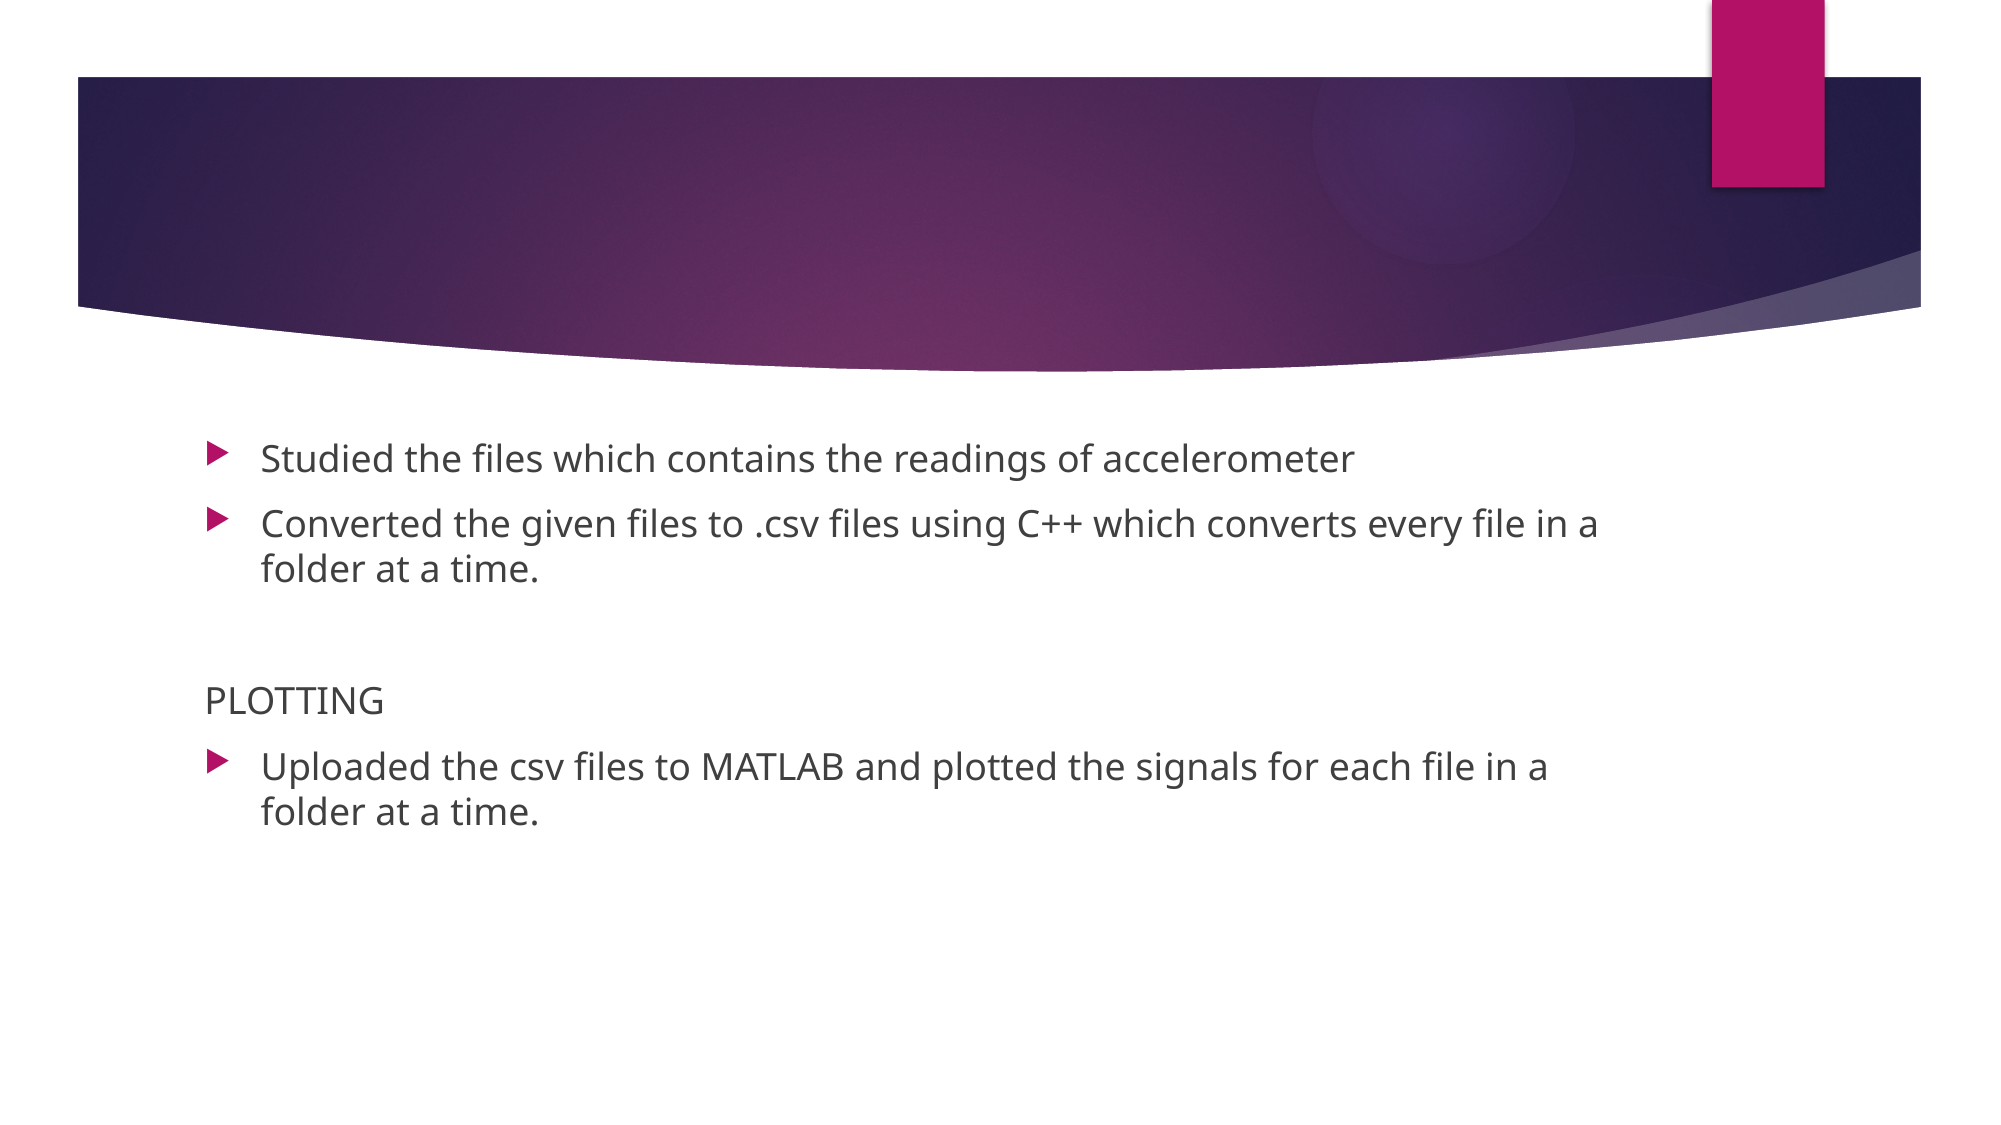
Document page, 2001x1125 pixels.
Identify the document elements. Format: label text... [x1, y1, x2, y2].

list Studied the files which contains the readings of accelerometer Converted the given files to .csv files using C++ which converts every file in a folder at a time. PLOTTING Uploaded the csv files to MATLAB and plotted the signals for each file in a folder at a time. [189, 427, 1638, 988]
